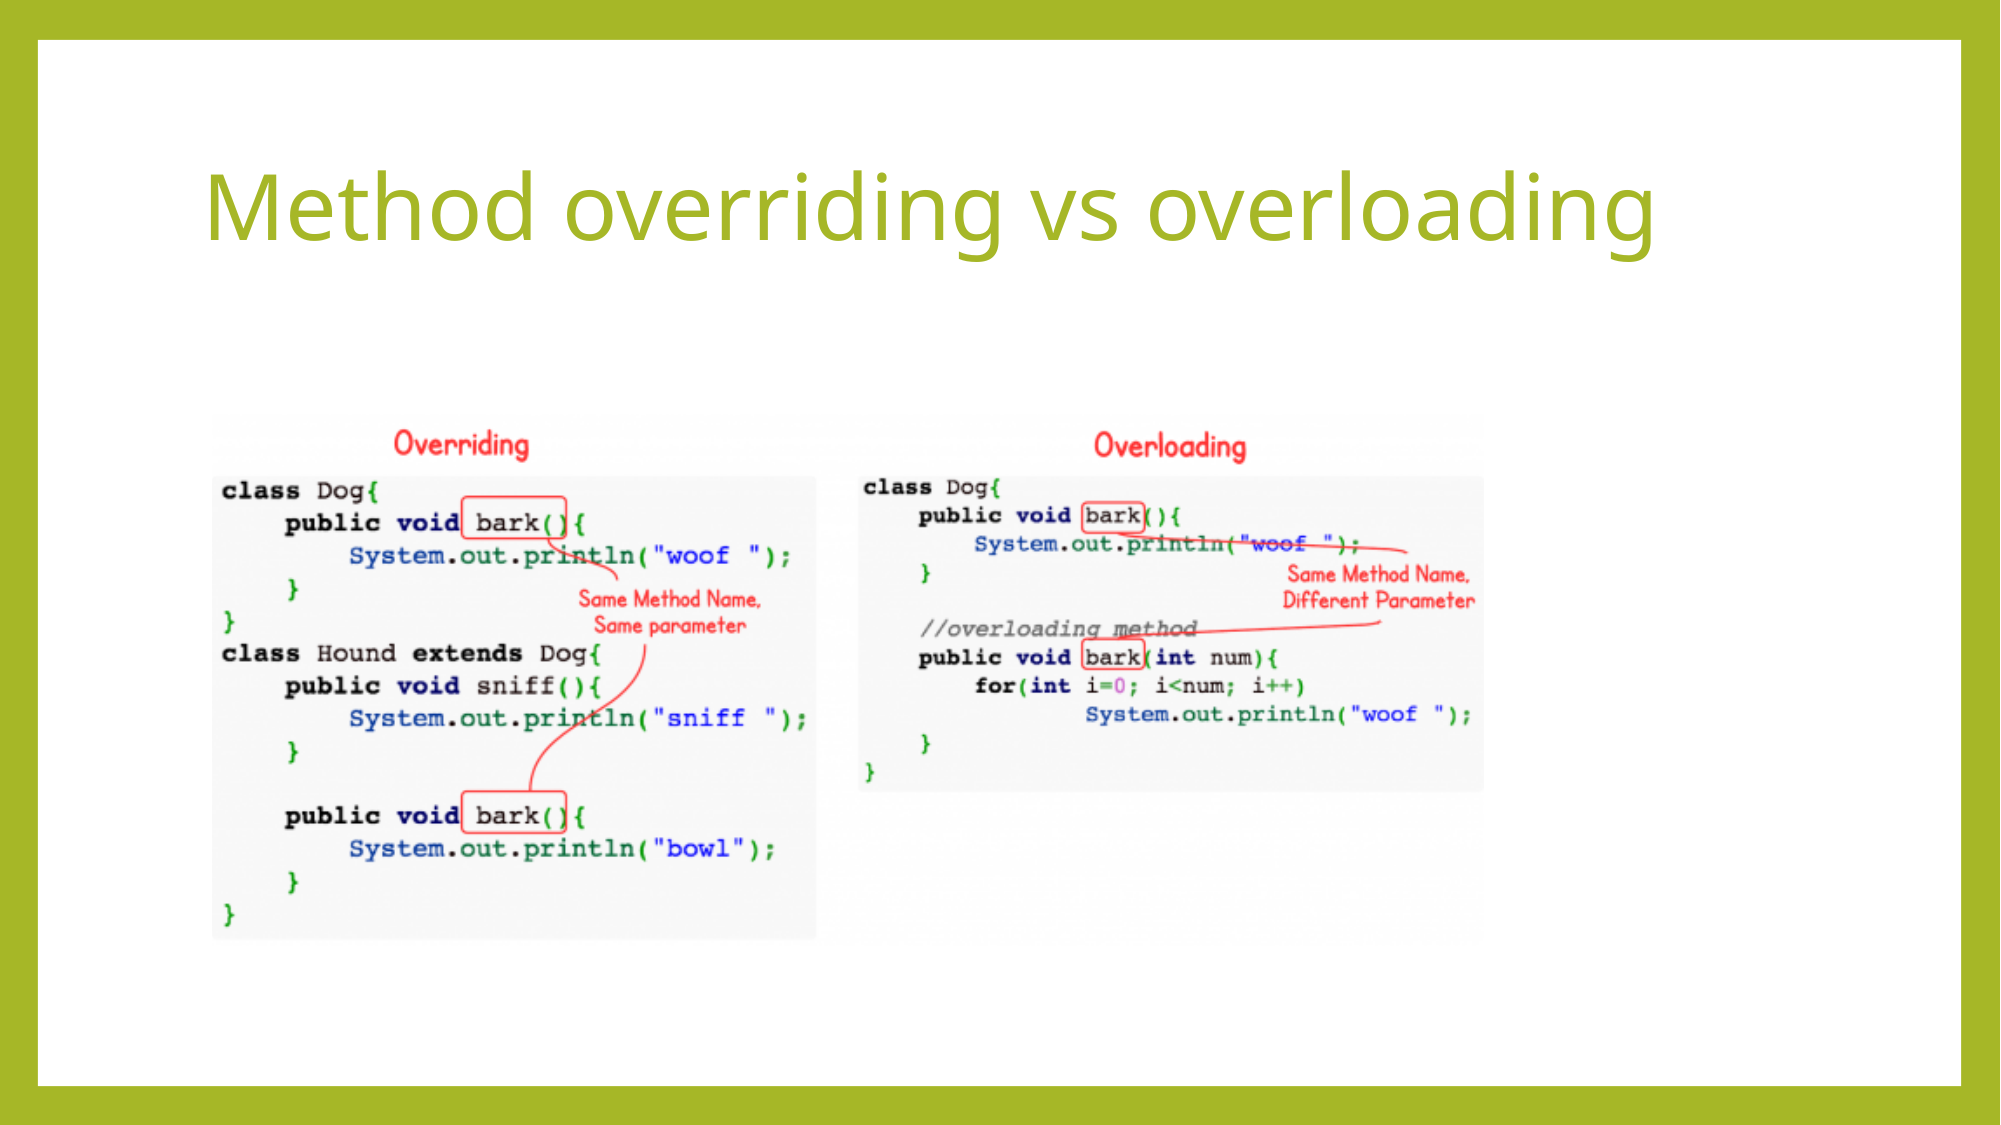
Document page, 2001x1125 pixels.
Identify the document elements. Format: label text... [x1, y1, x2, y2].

title Method overriding vs overloading [187, 99, 1808, 323]
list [211, 413, 1484, 946]
